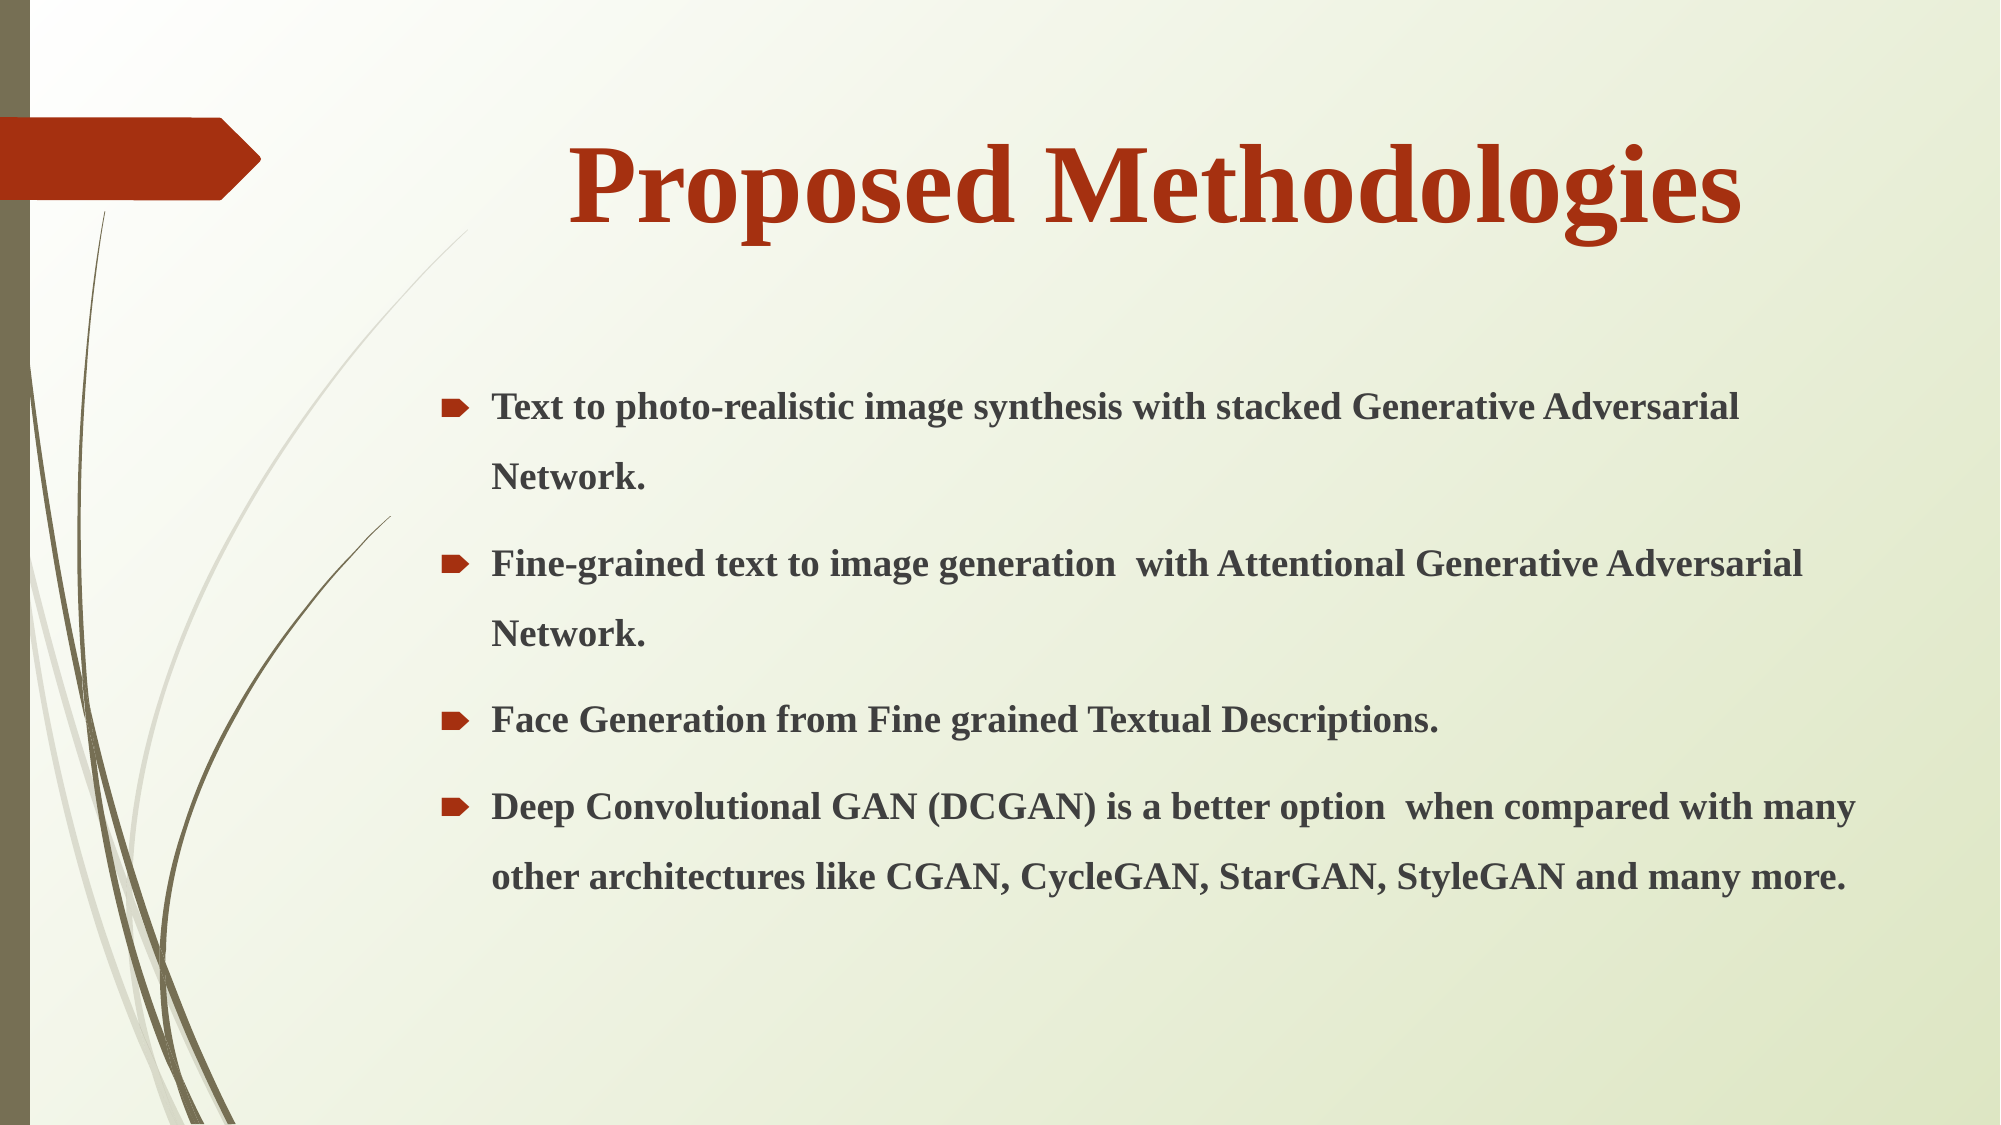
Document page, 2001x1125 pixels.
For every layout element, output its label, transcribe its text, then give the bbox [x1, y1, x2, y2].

title Proposed Methodologies [425, 102, 1888, 313]
list Text to photo-realistic image synthesis with stacked Generative Adversarial Network. Fine-grained text to image generation with Attentional Generative Adversarial Network. Face Generation from Fine grained Textual Descriptions. Deep Convolutional GAN (DCGAN) is a better option when compared with many other architectures like CGAN, CycleGAN, StarGAN, StyleGAN and many more. [424, 350, 1888, 970]
